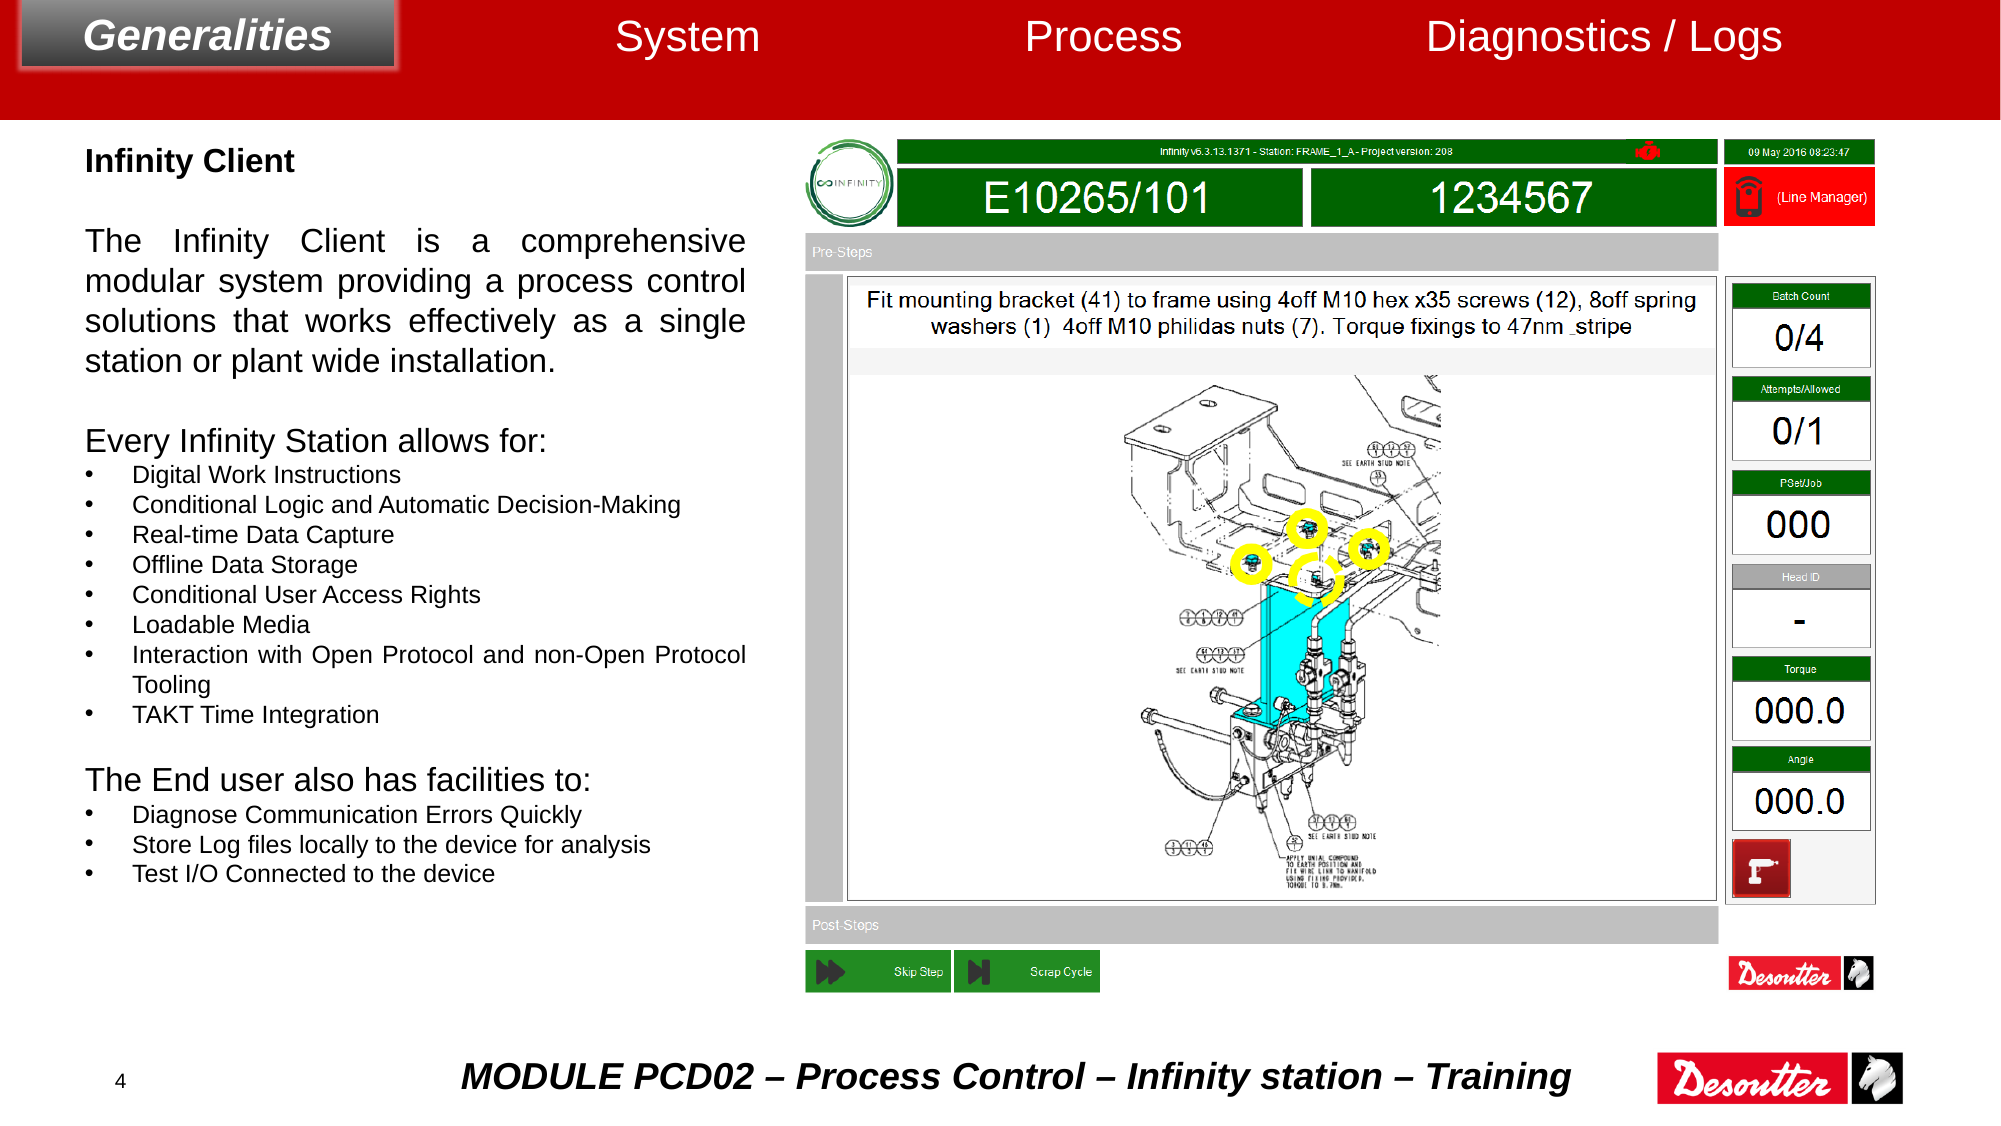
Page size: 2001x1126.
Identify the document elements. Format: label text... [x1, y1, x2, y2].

picture [1653, 1048, 1906, 1107]
picture [800, 131, 1883, 999]
text_box 4 [97, 1023, 565, 1102]
text_box Generalities System Process Diagnostics / Logs [0, 0, 2001, 120]
text_box Infinity Client The Infinity Client is a comprehensive modular system providing a process control solutions that works effectively as a single station or plant wide installation. Every Infinity Station allows for: Digital Work Instructions Conditional Logic and Automatic Decision-Making Real-time Data Capture Offline Data Storage Conditional User Access Rights Loadable Media Interaction with Open Protocol and non-Open Protocol Tooling TAKT Time Integration The End user also has facilities to: Diagnose Communication Errors Quickly Store Log files locally to the device for analysis Test I/O Connected to the device [70, 132, 763, 966]
text_box Generalities [21, 0, 394, 66]
